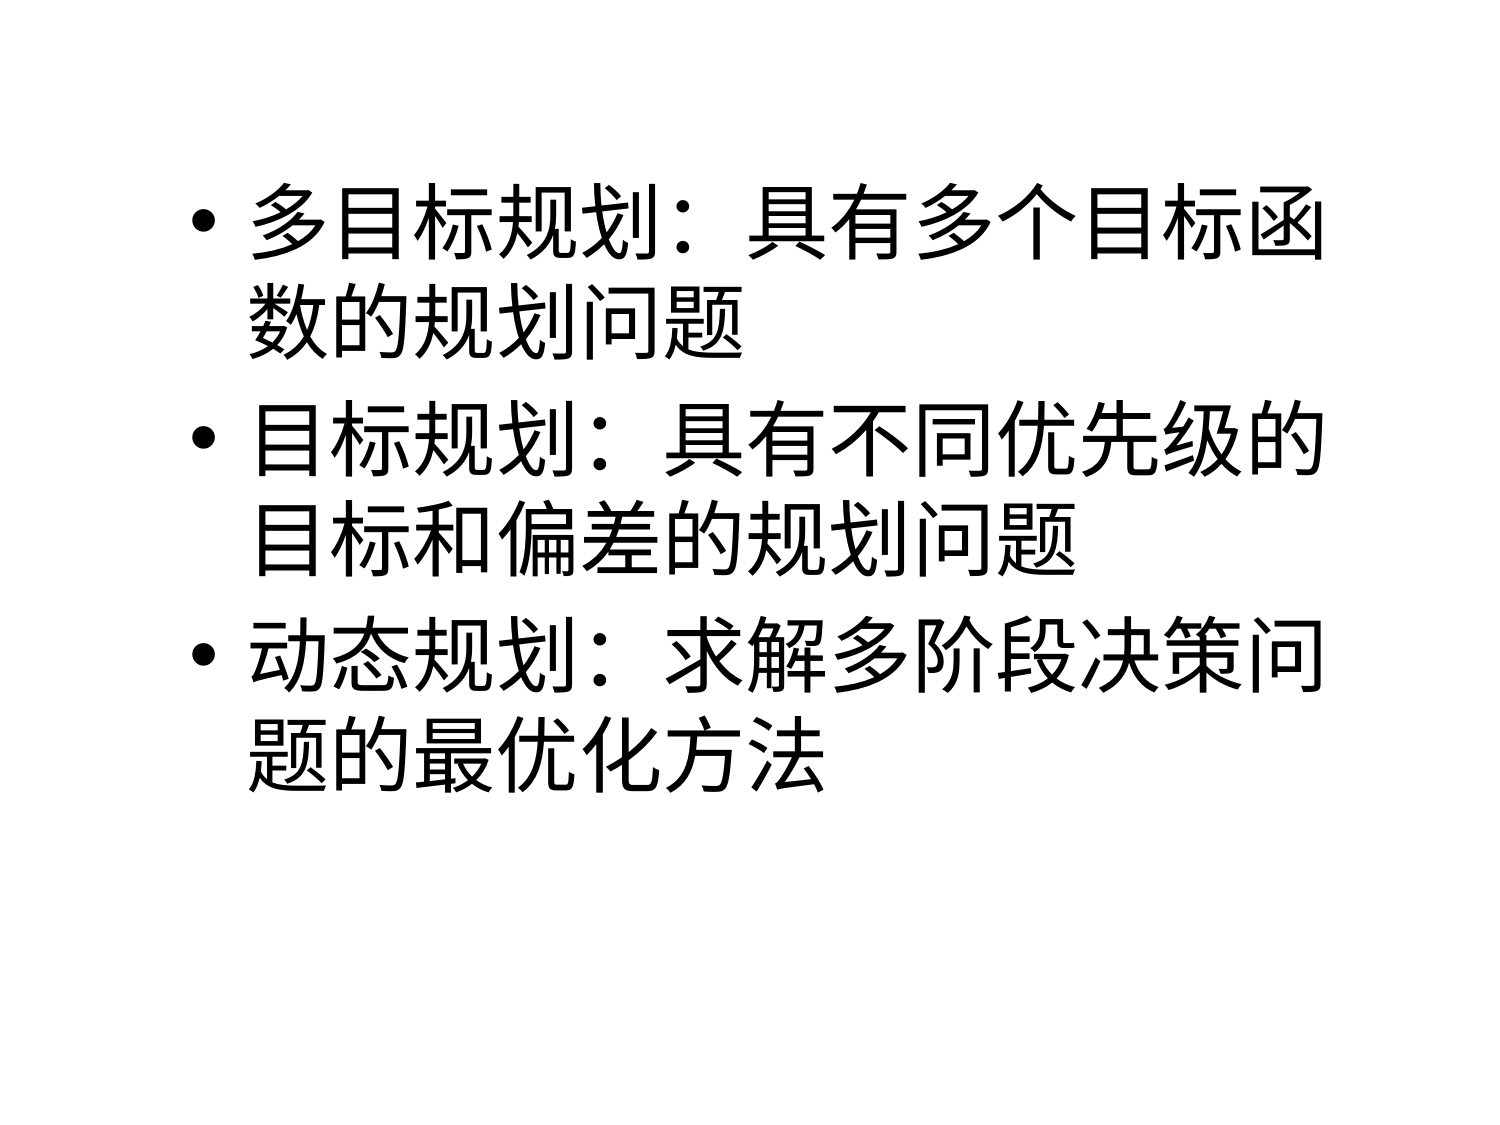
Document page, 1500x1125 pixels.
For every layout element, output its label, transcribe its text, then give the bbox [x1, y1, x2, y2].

list 多目标规划：具有多个目标函数的规划问题 目标规划：具有不同优先级的目标和偏差的规划问题 动态规划：求解多阶段决策问题的最优化方法 [174, 162, 1400, 1005]
